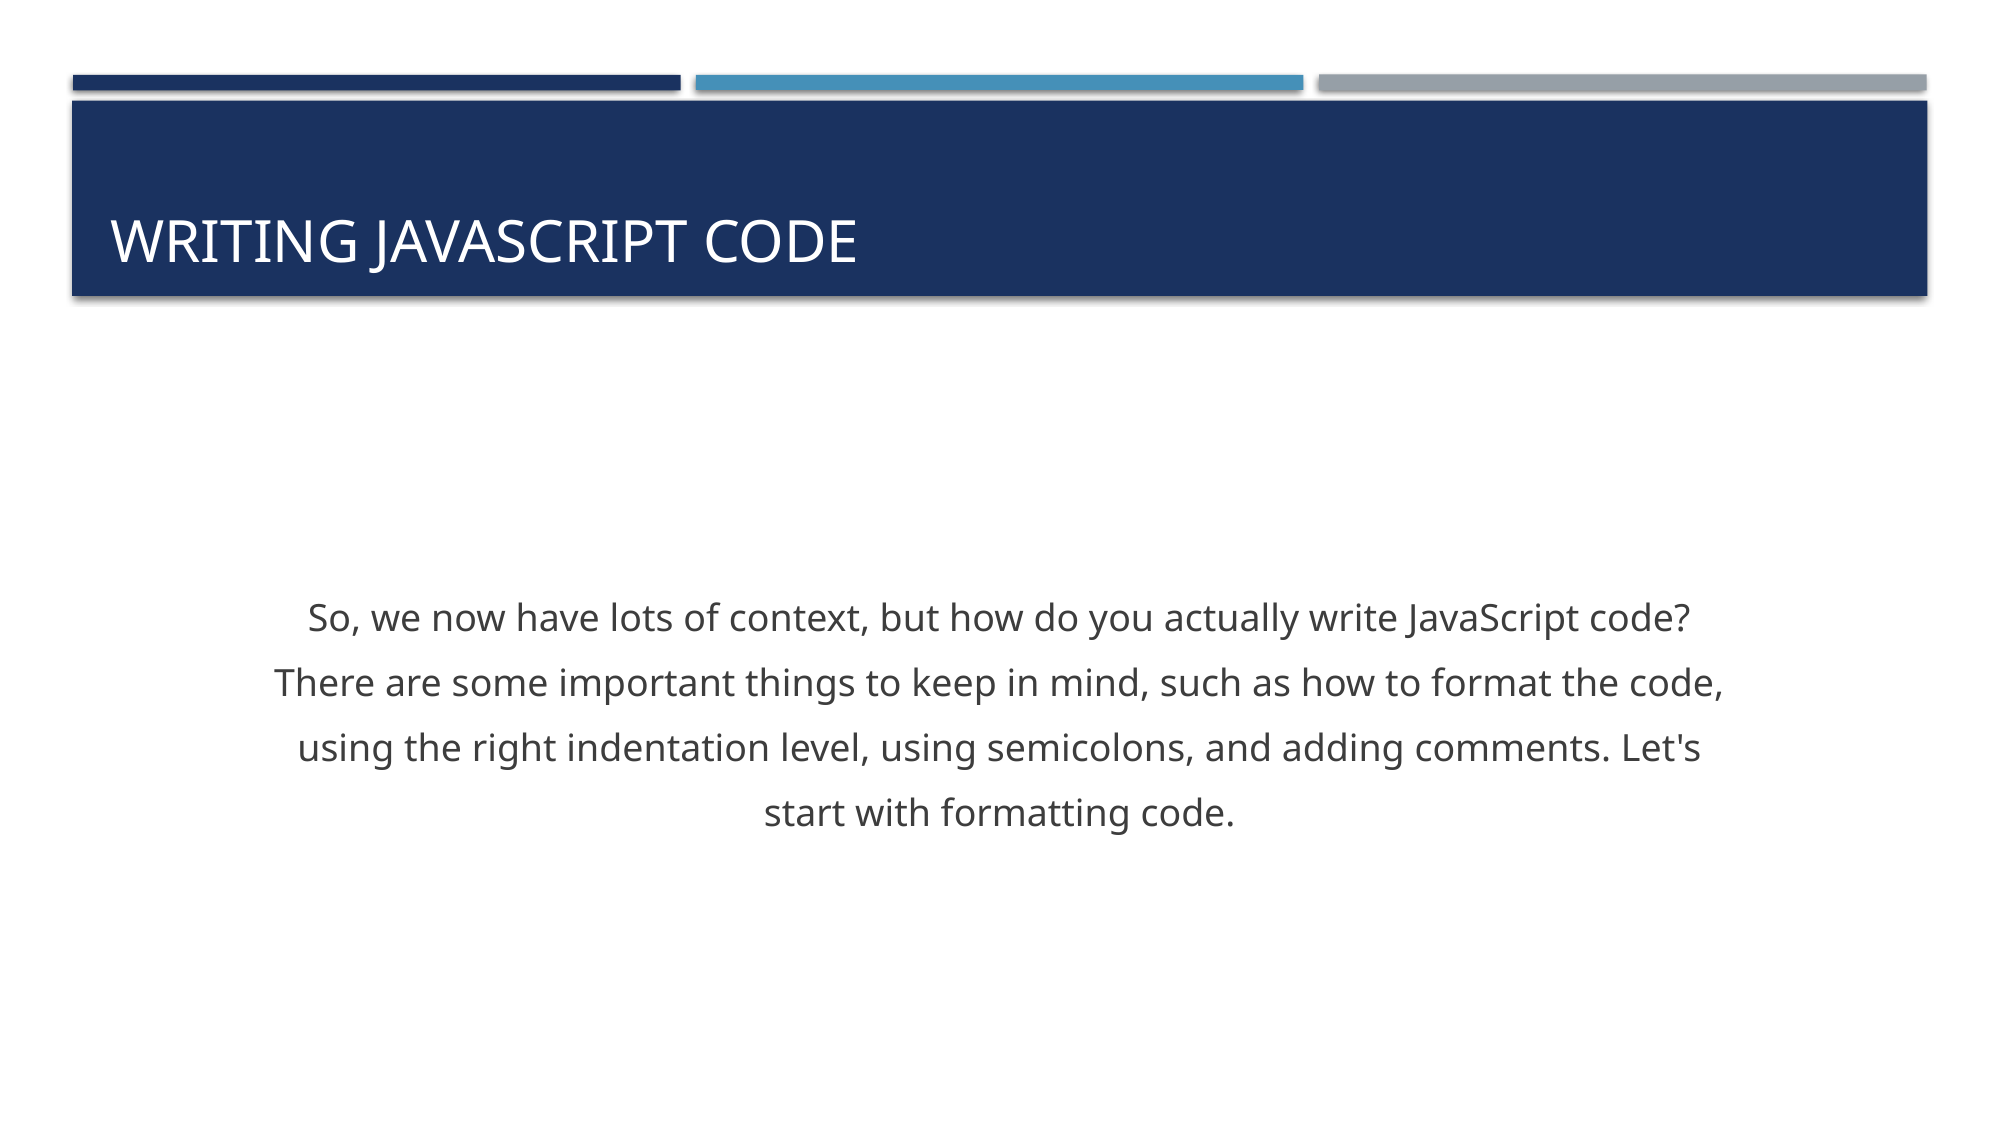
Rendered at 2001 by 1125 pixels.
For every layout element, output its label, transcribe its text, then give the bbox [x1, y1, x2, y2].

list So, we now have lots of context, but how do you actually write JavaScript code? There are some important things to keep in mind, such as how to format the code, using the right indentation level, using semicolons, and adding comments. Let's start with formatting code. [95, 332, 1905, 1095]
title Writing JavaScript code [95, 115, 1905, 282]
